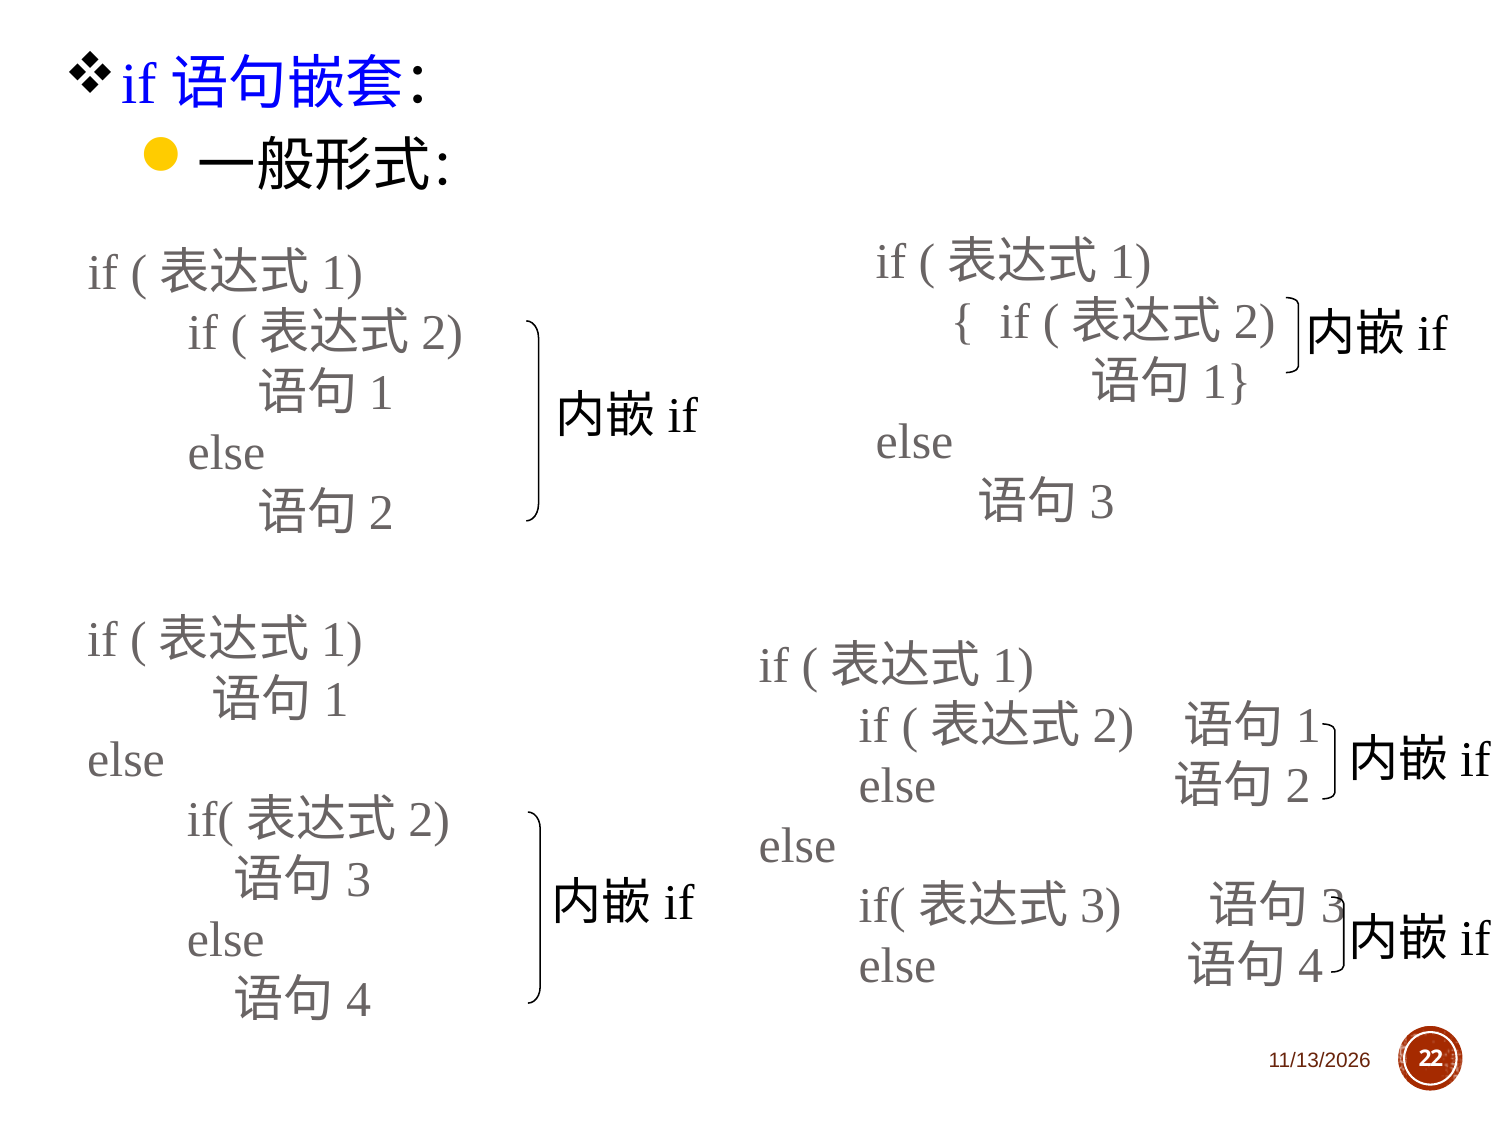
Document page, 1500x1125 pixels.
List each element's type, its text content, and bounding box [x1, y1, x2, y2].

slide_number 22 [1391, 1028, 1471, 1089]
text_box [874, 222, 1455, 595]
text_box if语句嵌套： 一般形式： [50, 37, 625, 163]
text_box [83, 598, 702, 1035]
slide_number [982, 1028, 1386, 1089]
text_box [84, 233, 705, 546]
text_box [765, 625, 1499, 1000]
